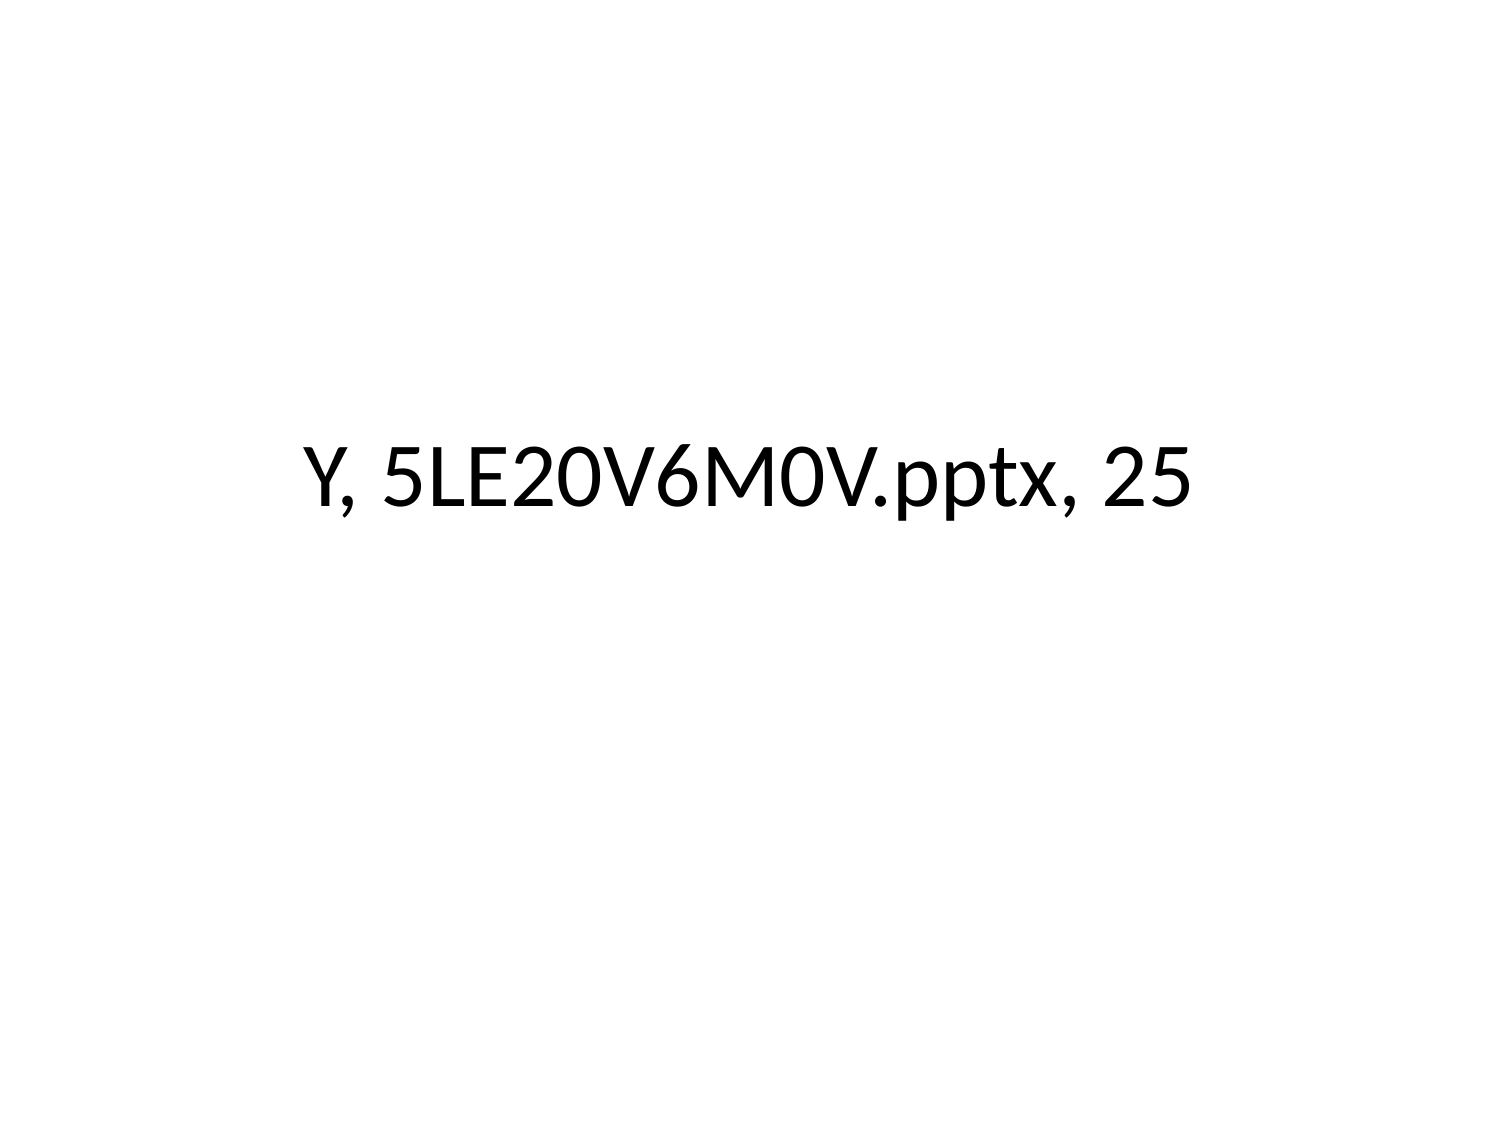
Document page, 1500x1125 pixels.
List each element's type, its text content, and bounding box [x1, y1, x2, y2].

title Y, 5LE20V6M0V.pptx, 25 [112, 349, 1388, 591]
